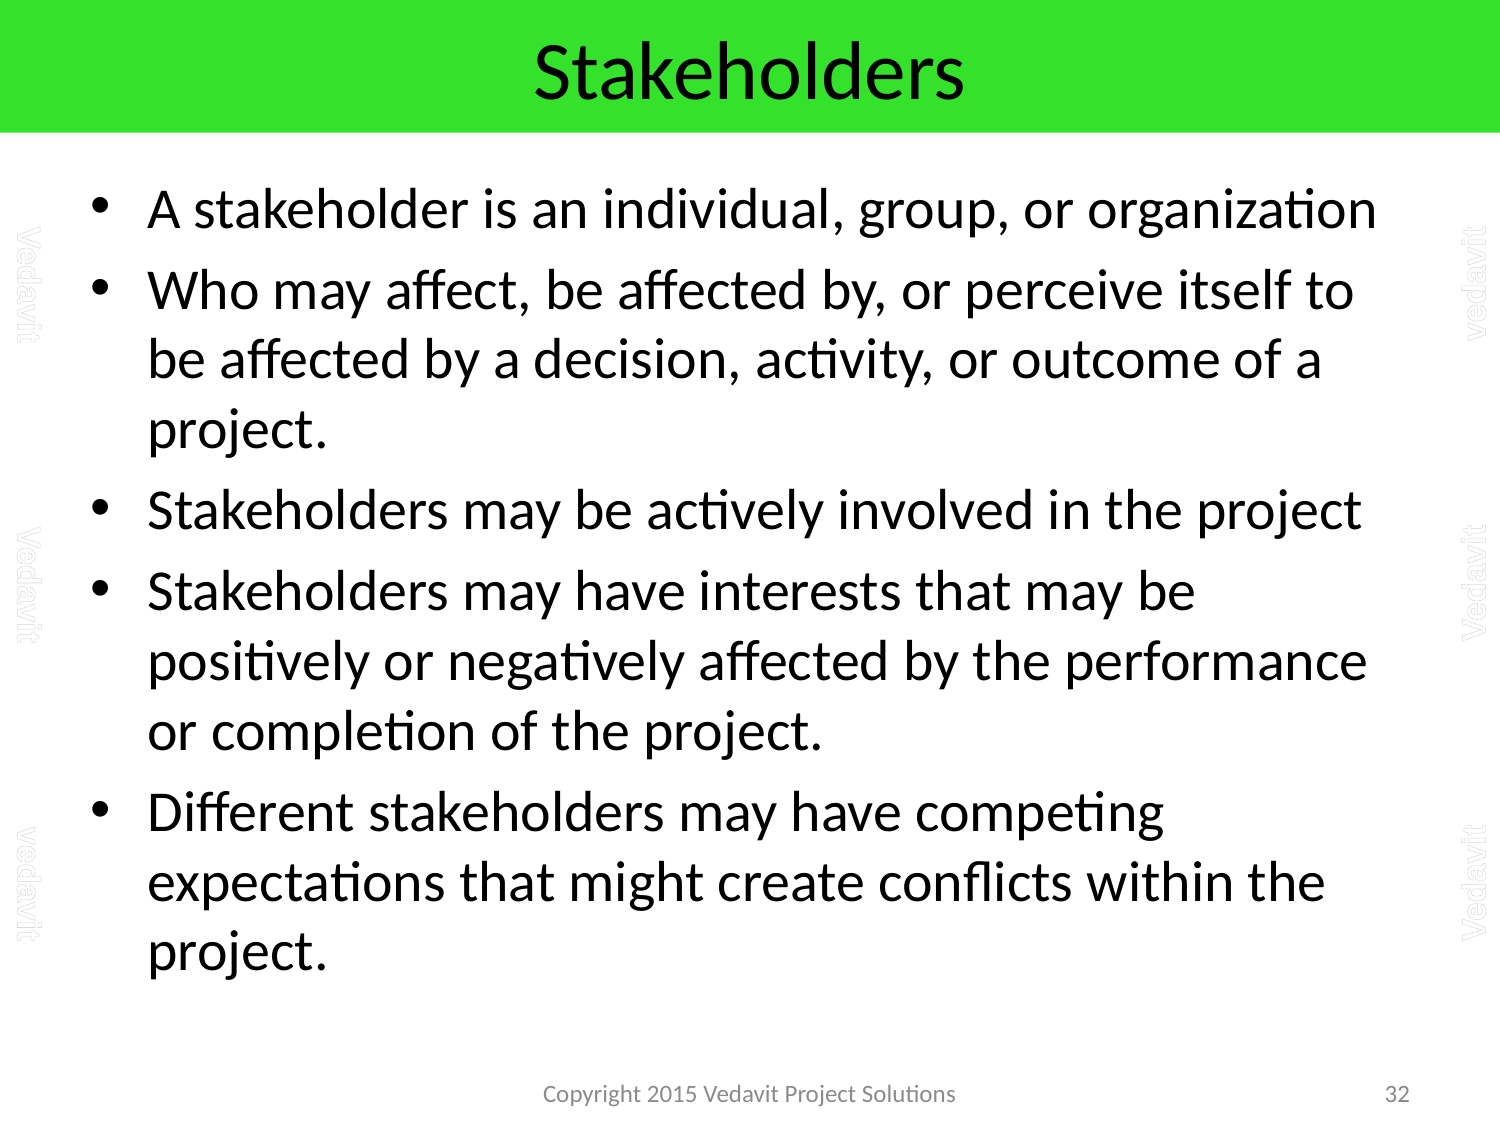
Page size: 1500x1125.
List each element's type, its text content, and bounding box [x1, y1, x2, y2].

slide_number 32 [1074, 1062, 1425, 1123]
list A stakeholder is an individual, group, or organization Who may affect, be affected by, or perceive itself to be affected by a decision, activity, or outcome of a project. Stakeholders may be actively involved in the project Stakeholders may have interests that may be positively or negatively affected by the performance or completion of the project. Different stakeholders may have competing expectations that might create conflicts within the project. [75, 162, 1425, 1000]
title Stakeholders [0, 0, 1500, 133]
footer Copyright 2015 Vedavit Project Solutions [512, 1062, 988, 1123]
